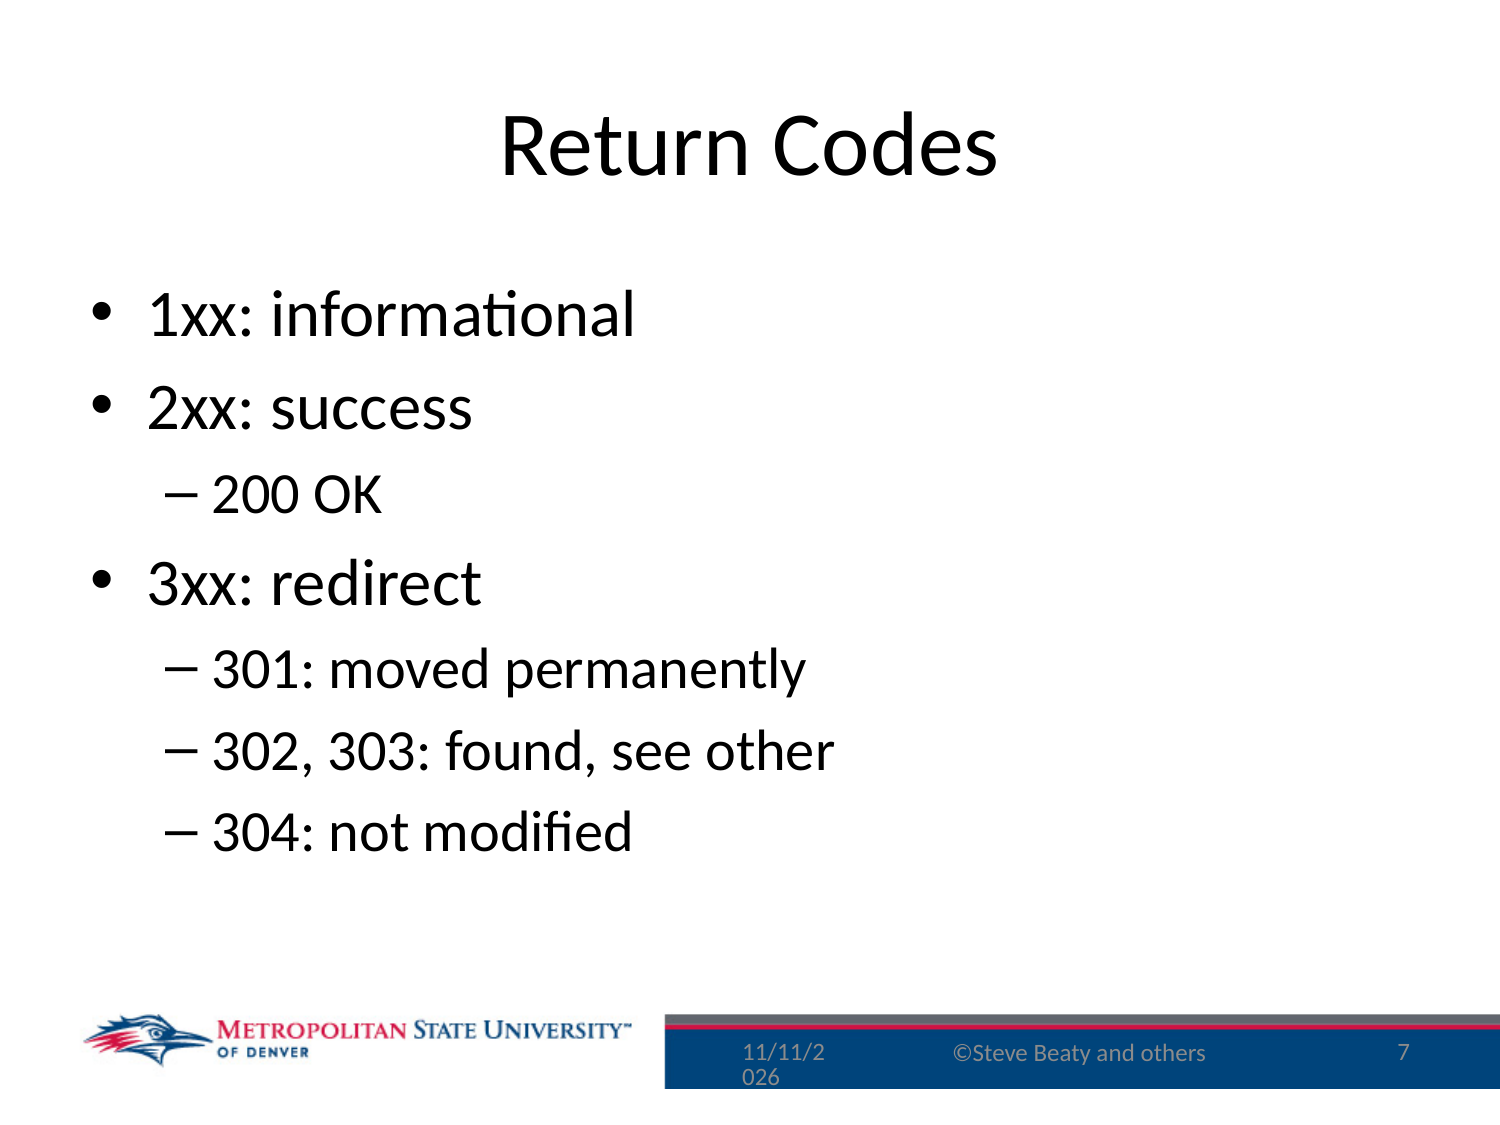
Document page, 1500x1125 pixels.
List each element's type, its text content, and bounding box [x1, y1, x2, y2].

title Return Codes [75, 45, 1425, 233]
picture [44, 1012, 1500, 1089]
list 1xx: informational 2xx: success 200 OK 3xx: redirect 301: moved permanently 302, 303: found, see other 304: not modified [75, 262, 1425, 1005]
slide_number 7 [1316, 1020, 1425, 1081]
footer ©Steve Beaty and others [841, 1021, 1317, 1082]
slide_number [727, 1020, 842, 1081]
